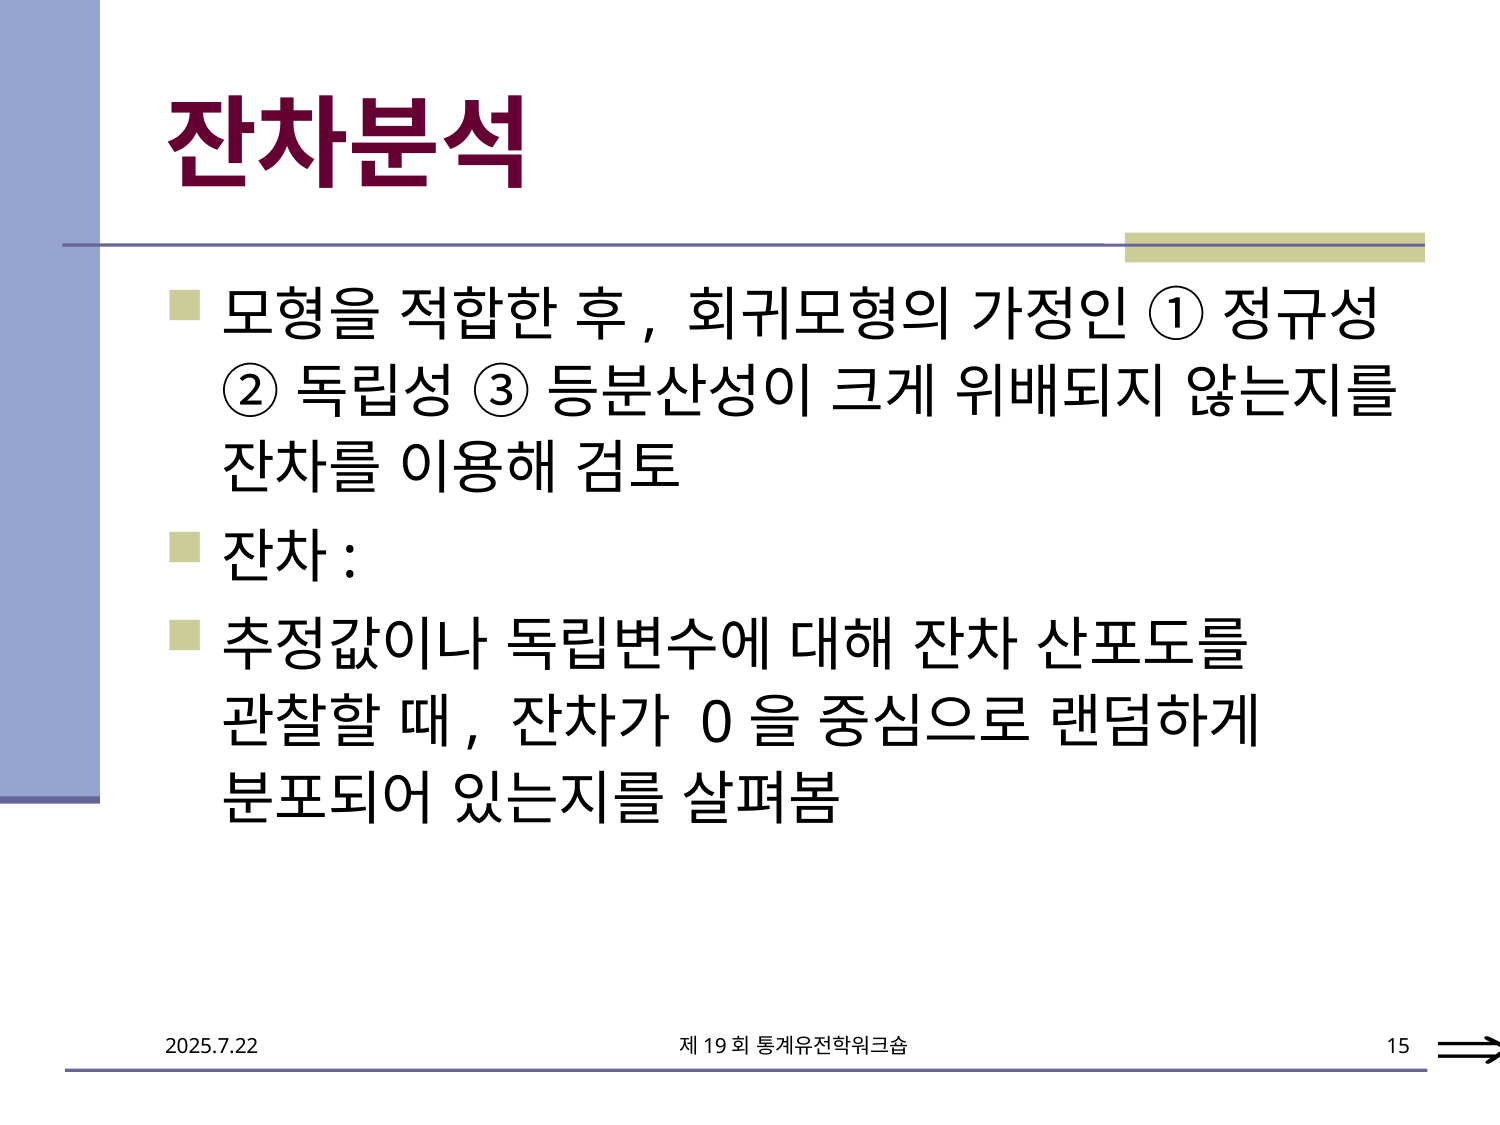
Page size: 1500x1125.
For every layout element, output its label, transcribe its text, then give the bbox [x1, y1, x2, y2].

footer 제19회 통계유전학워크숍 [549, 1025, 1038, 1100]
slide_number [150, 1025, 475, 1101]
title 잔차분석 [150, 45, 1425, 234]
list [1419, 1018, 1500, 1089]
slide_number 15 [1112, 1025, 1425, 1100]
